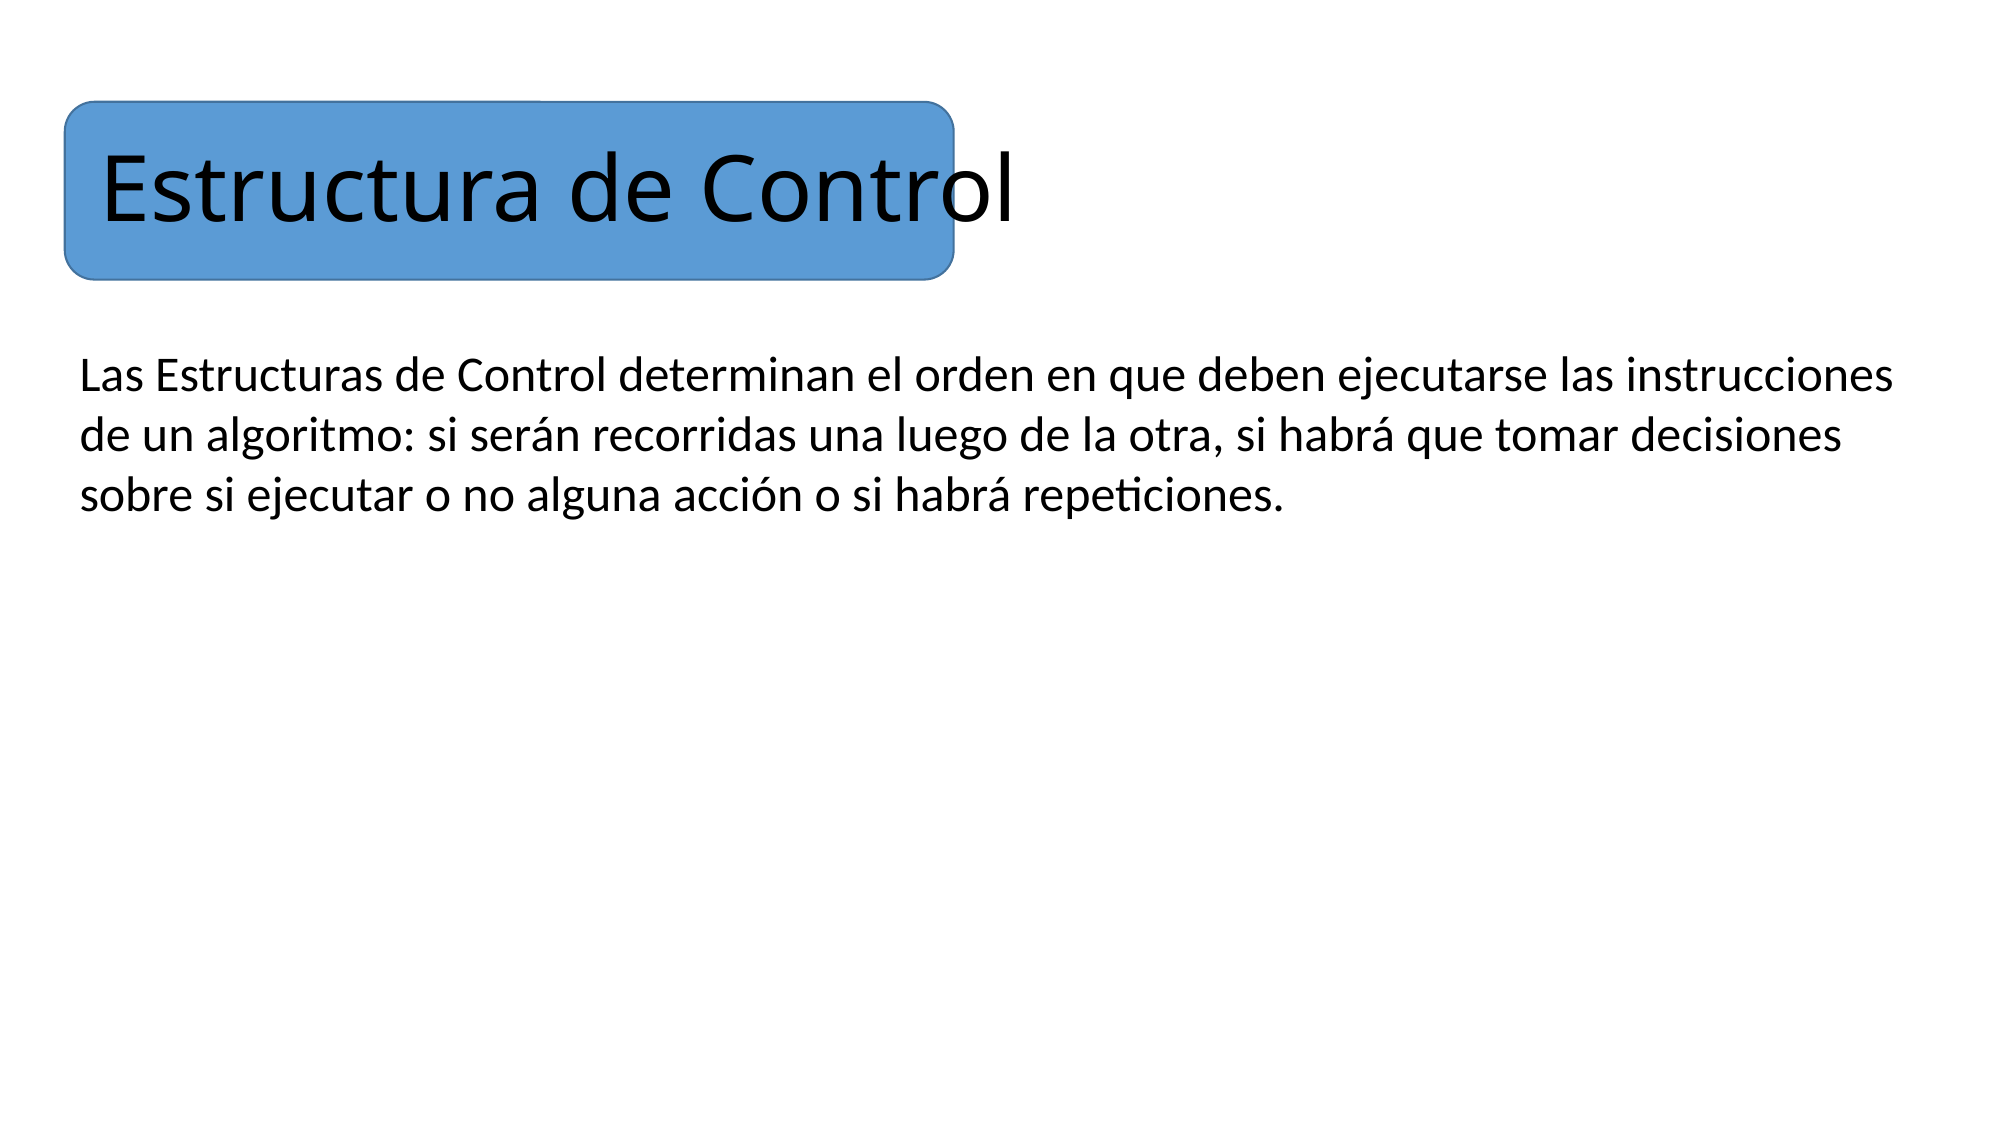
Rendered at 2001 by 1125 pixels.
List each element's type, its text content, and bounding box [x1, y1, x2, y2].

text_box [63, 100, 955, 281]
title Estructura de Control [100, 141, 1900, 242]
text_box Las Estructuras de Control determinan el orden en que deben ejecutarse las instrucciones de un algoritmo: si serán recorridas una luego de la otra, si habrá que tomar decisiones sobre si ejecutar o no alguna acción o si habrá repeticiones. [64, 334, 1936, 529]
